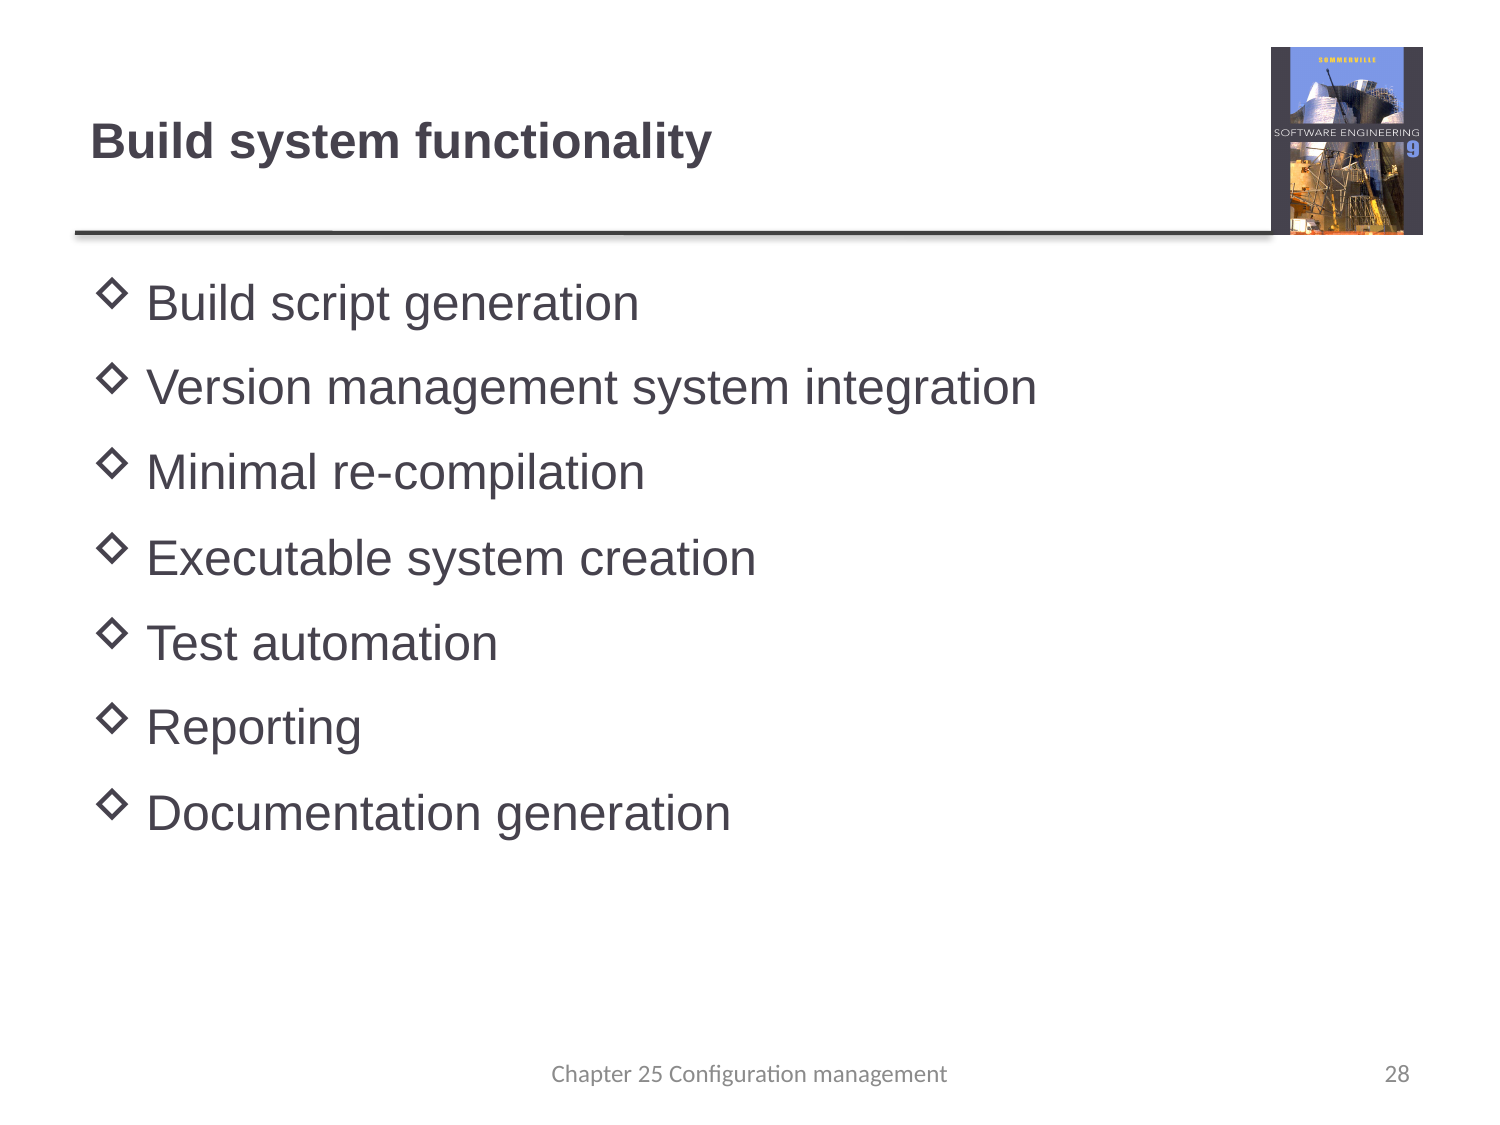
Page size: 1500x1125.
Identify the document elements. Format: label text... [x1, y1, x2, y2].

list Build script generation Version management system integration Minimal re-compilation Executable system creation Test automation Reporting Documentation generation [75, 262, 1425, 1005]
picture [1272, 47, 1423, 235]
footer Chapter 25 Configuration management [512, 1042, 988, 1103]
title Build system functionality [74, 44, 1272, 233]
slide_number 28 [1074, 1042, 1425, 1103]
